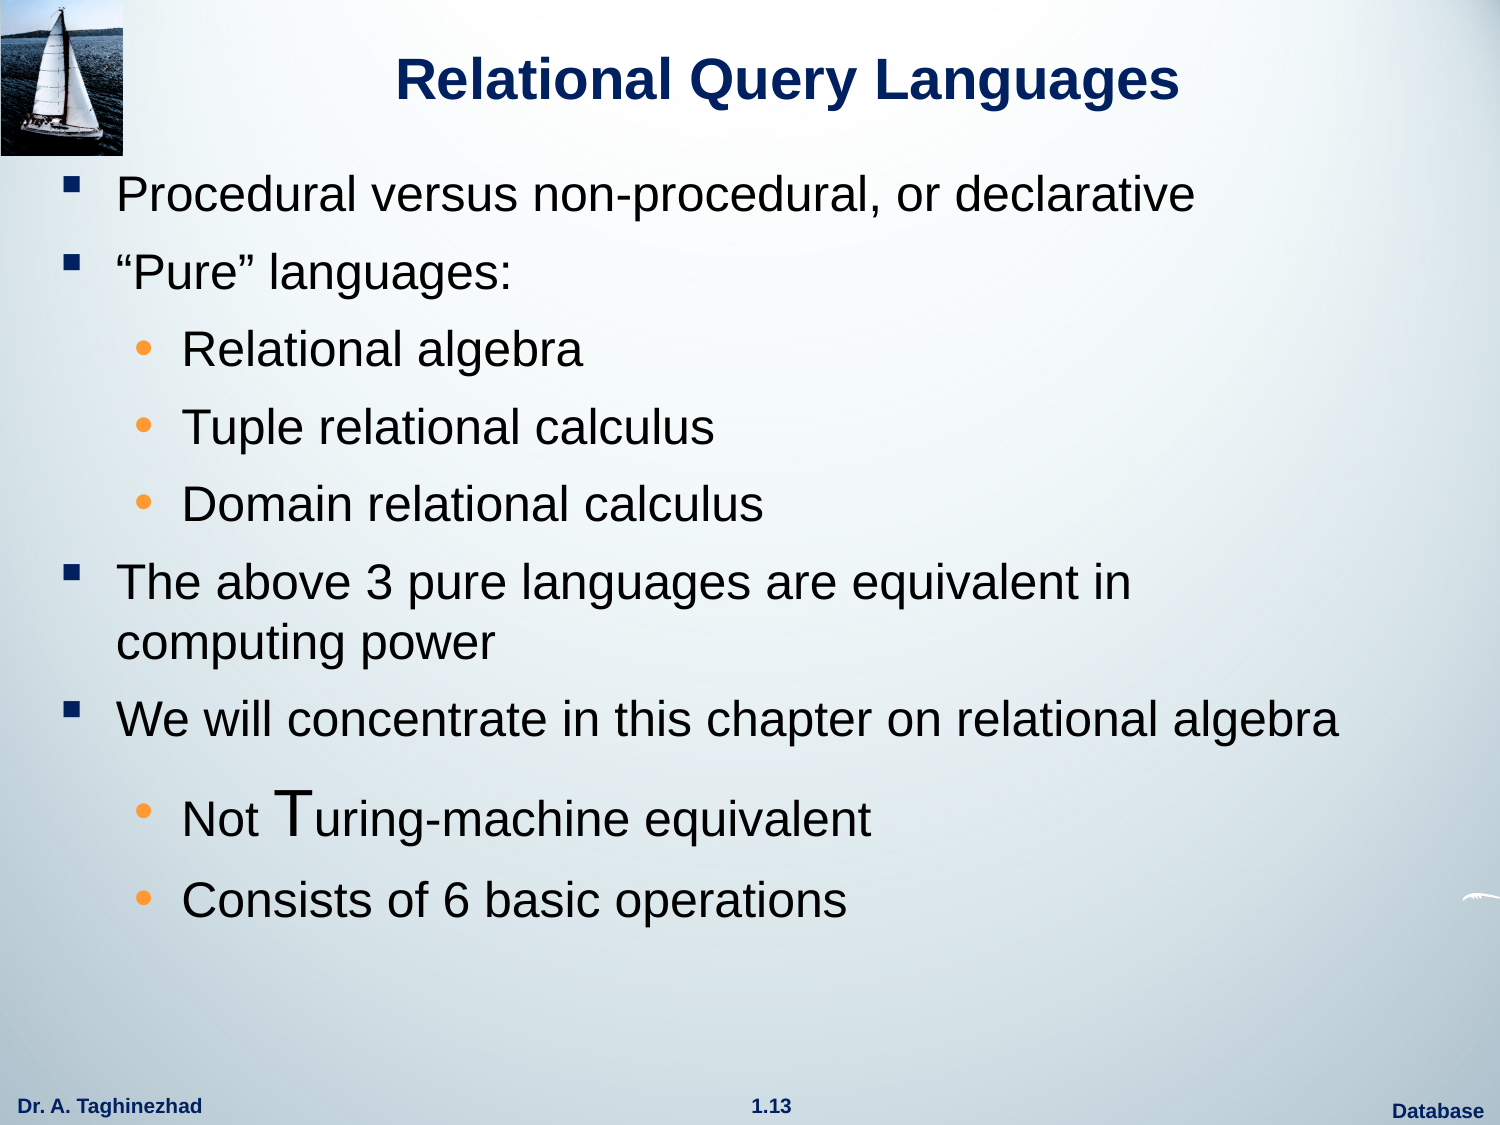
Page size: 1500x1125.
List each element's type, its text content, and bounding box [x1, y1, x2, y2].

title Relational Query Languages [125, 18, 1452, 120]
picture [0, 0, 1500, 1125]
list Procedural versus non-procedural, or declarative “Pure” languages: Relational algebra Tuple relational calculus Domain relational calculus The above 3 pure languages are equivalent in computing power We will concentrate in this chapter on relational algebra Not Turing-machine equivalent Consists of 6 basic operations [44, 154, 1388, 1049]
